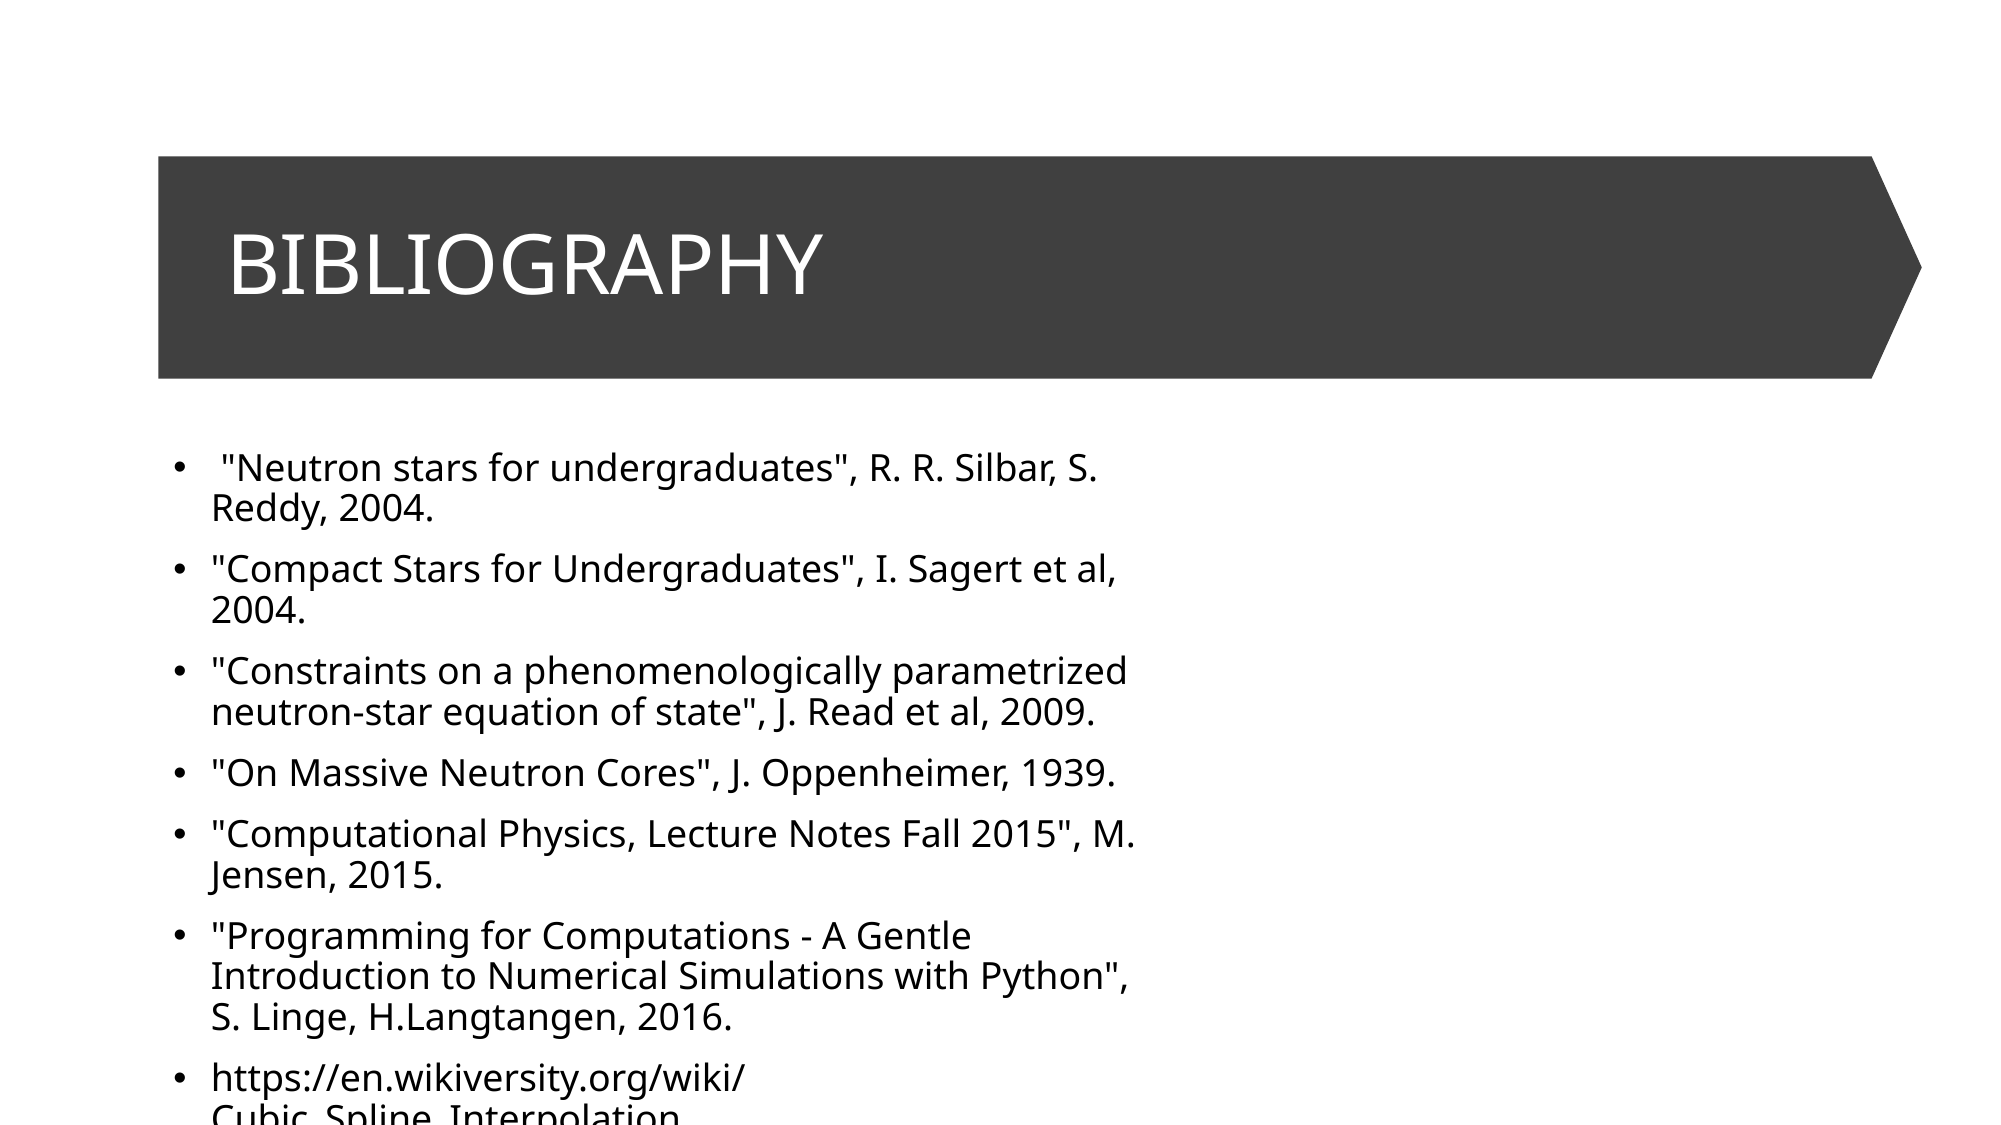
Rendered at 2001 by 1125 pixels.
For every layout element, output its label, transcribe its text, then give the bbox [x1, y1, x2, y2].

list "Neutron stars for undergraduates", R. R. Silbar, S. Reddy, 2004. "Compact Stars for Undergraduates", I. Sagert et al, 2004. "Constraints on a phenomenologically parametrized neutron-star equation of state", J. Read et al, 2009. "On Massive Neutron Cores", J. Oppenheimer, 1939. "Computational Physics, Lecture Notes Fall 2015", M. Jensen, 2015. "Programming for Computations - A Gentle Introduction to Numerical Simulations with Python", S. Linge, H.Langtangen, 2016. https://en.wikiversity.org/wiki/Cubic_Spline_Interpolation [158, 441, 1166, 969]
text_box [157, 155, 1923, 380]
title BIBLIOGRAPHY [211, 197, 1856, 339]
